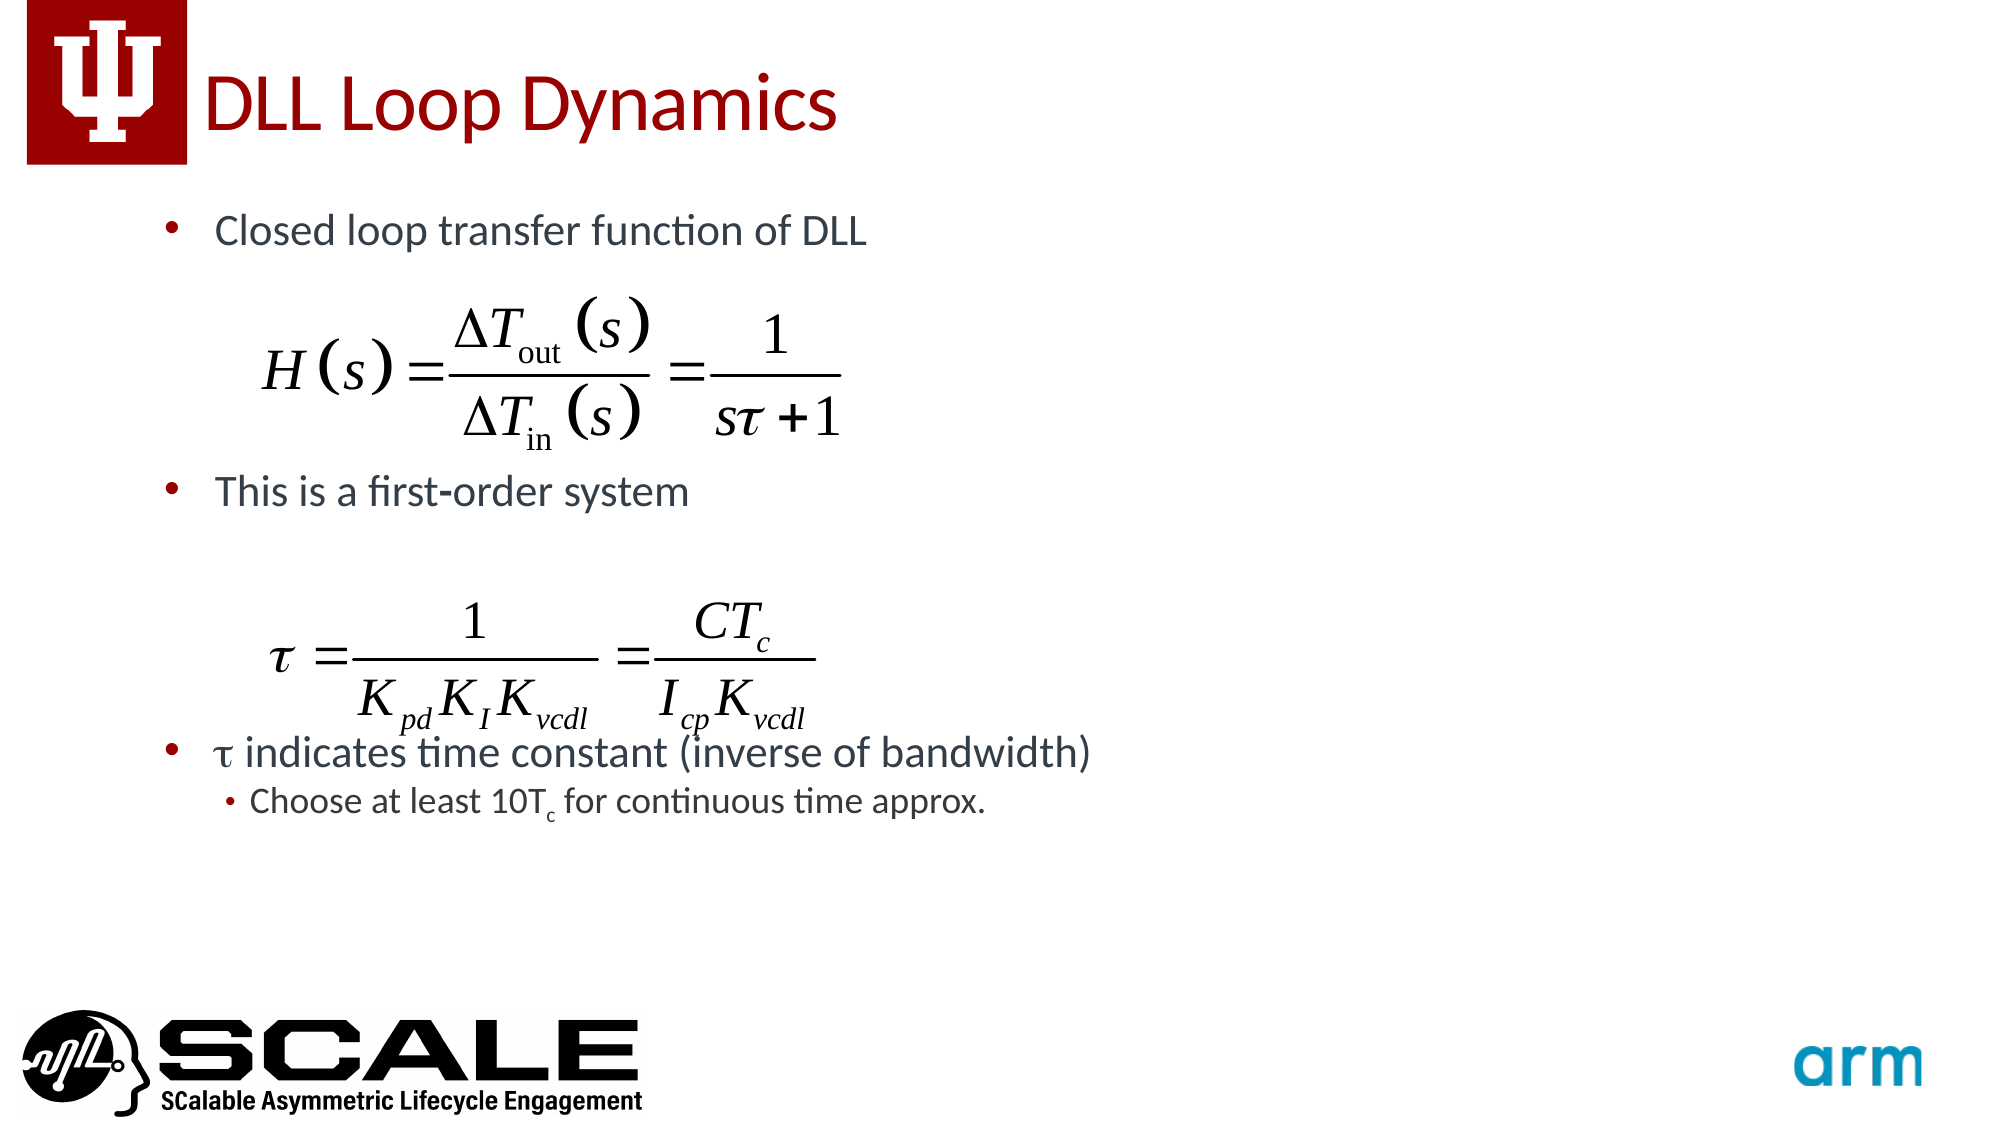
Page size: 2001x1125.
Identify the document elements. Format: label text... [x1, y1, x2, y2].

list Closed loop transfer function of DLL This is a first-order system t indicates time constant (inverse of bandwidth) Choose at least 10Tc for continuous time approx. [164, 200, 1440, 950]
title DLL Loop Dynamics [203, 62, 1904, 175]
picture [22, 1010, 642, 1117]
picture [0, 0, 248, 220]
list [264, 587, 827, 745]
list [251, 287, 852, 468]
